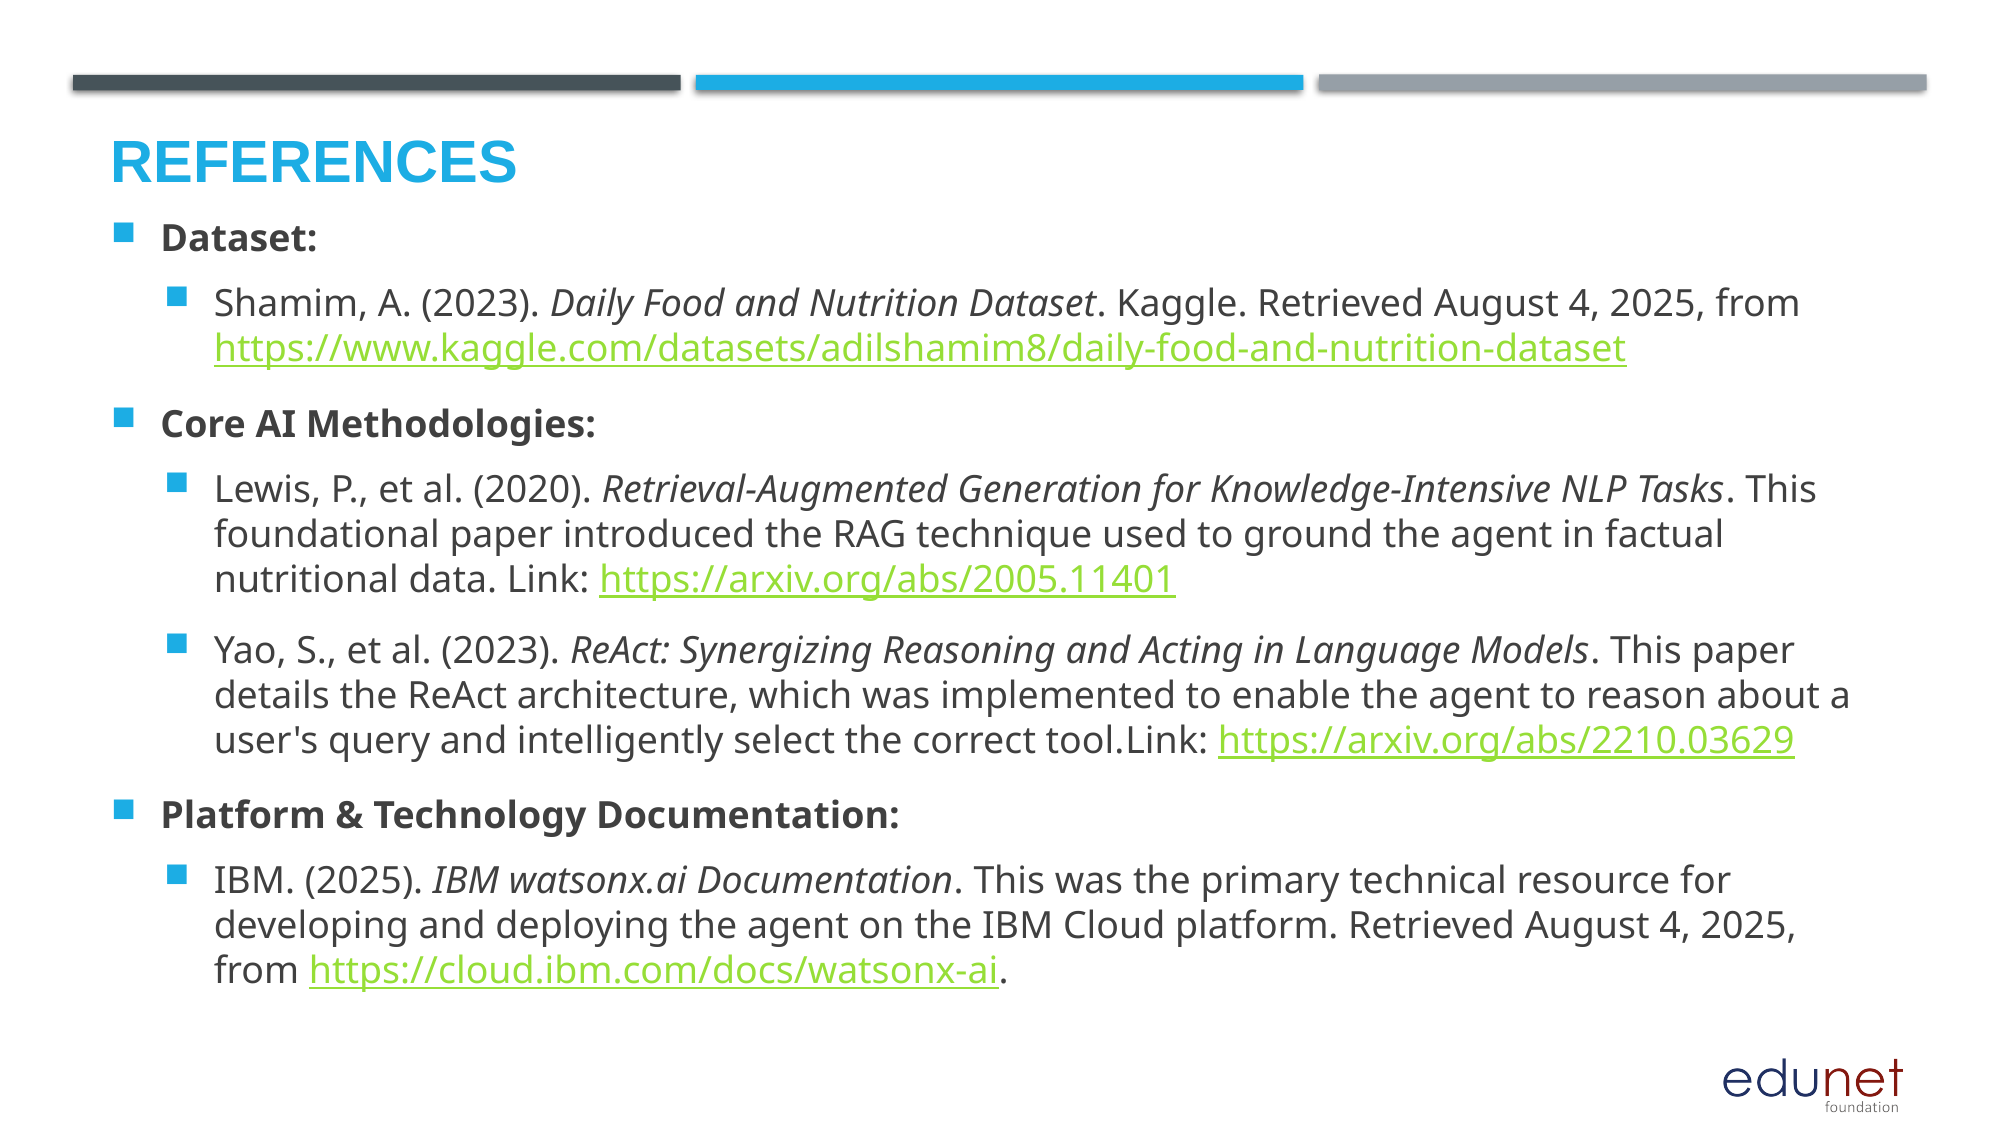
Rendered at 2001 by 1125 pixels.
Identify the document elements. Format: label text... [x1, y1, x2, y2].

list Dataset: Shamim, A. (2023). Daily Food and Nutrition Dataset. Kaggle. Retrieved August 4, 2025, from https://www.kaggle.com/datasets/adilshamim8/daily-food-and-nutrition-dataset Core AI Methodologies: Lewis, P., et al. (2020). Retrieval-Augmented Generation for Knowledge-Intensive NLP Tasks. This foundational paper introduced the RAG technique used to ground the agent in factual nutritional data. Link: https://arxiv.org/abs/2005.11401 Yao, S., et al. (2023). ReAct: Synergizing Reasoning and Acting in Language Models. This paper details the ReAct architecture, which was implemented to enable the agent to reason about a user's query and intelligently select the correct tool.Link: https://arxiv.org/abs/2210.03629 Platform & Technology Documentation: IBM. (2025). IBM watsonx.ai Documentation. This was the primary technical resource for developing and deploying the agent on the IBM Cloud platform. Retrieved August 4, 2025, from https://cloud.ibm.com/docs/watsonx-ai. [95, 202, 1905, 1052]
picture [1719, 1056, 1905, 1116]
title References [95, 115, 1905, 202]
